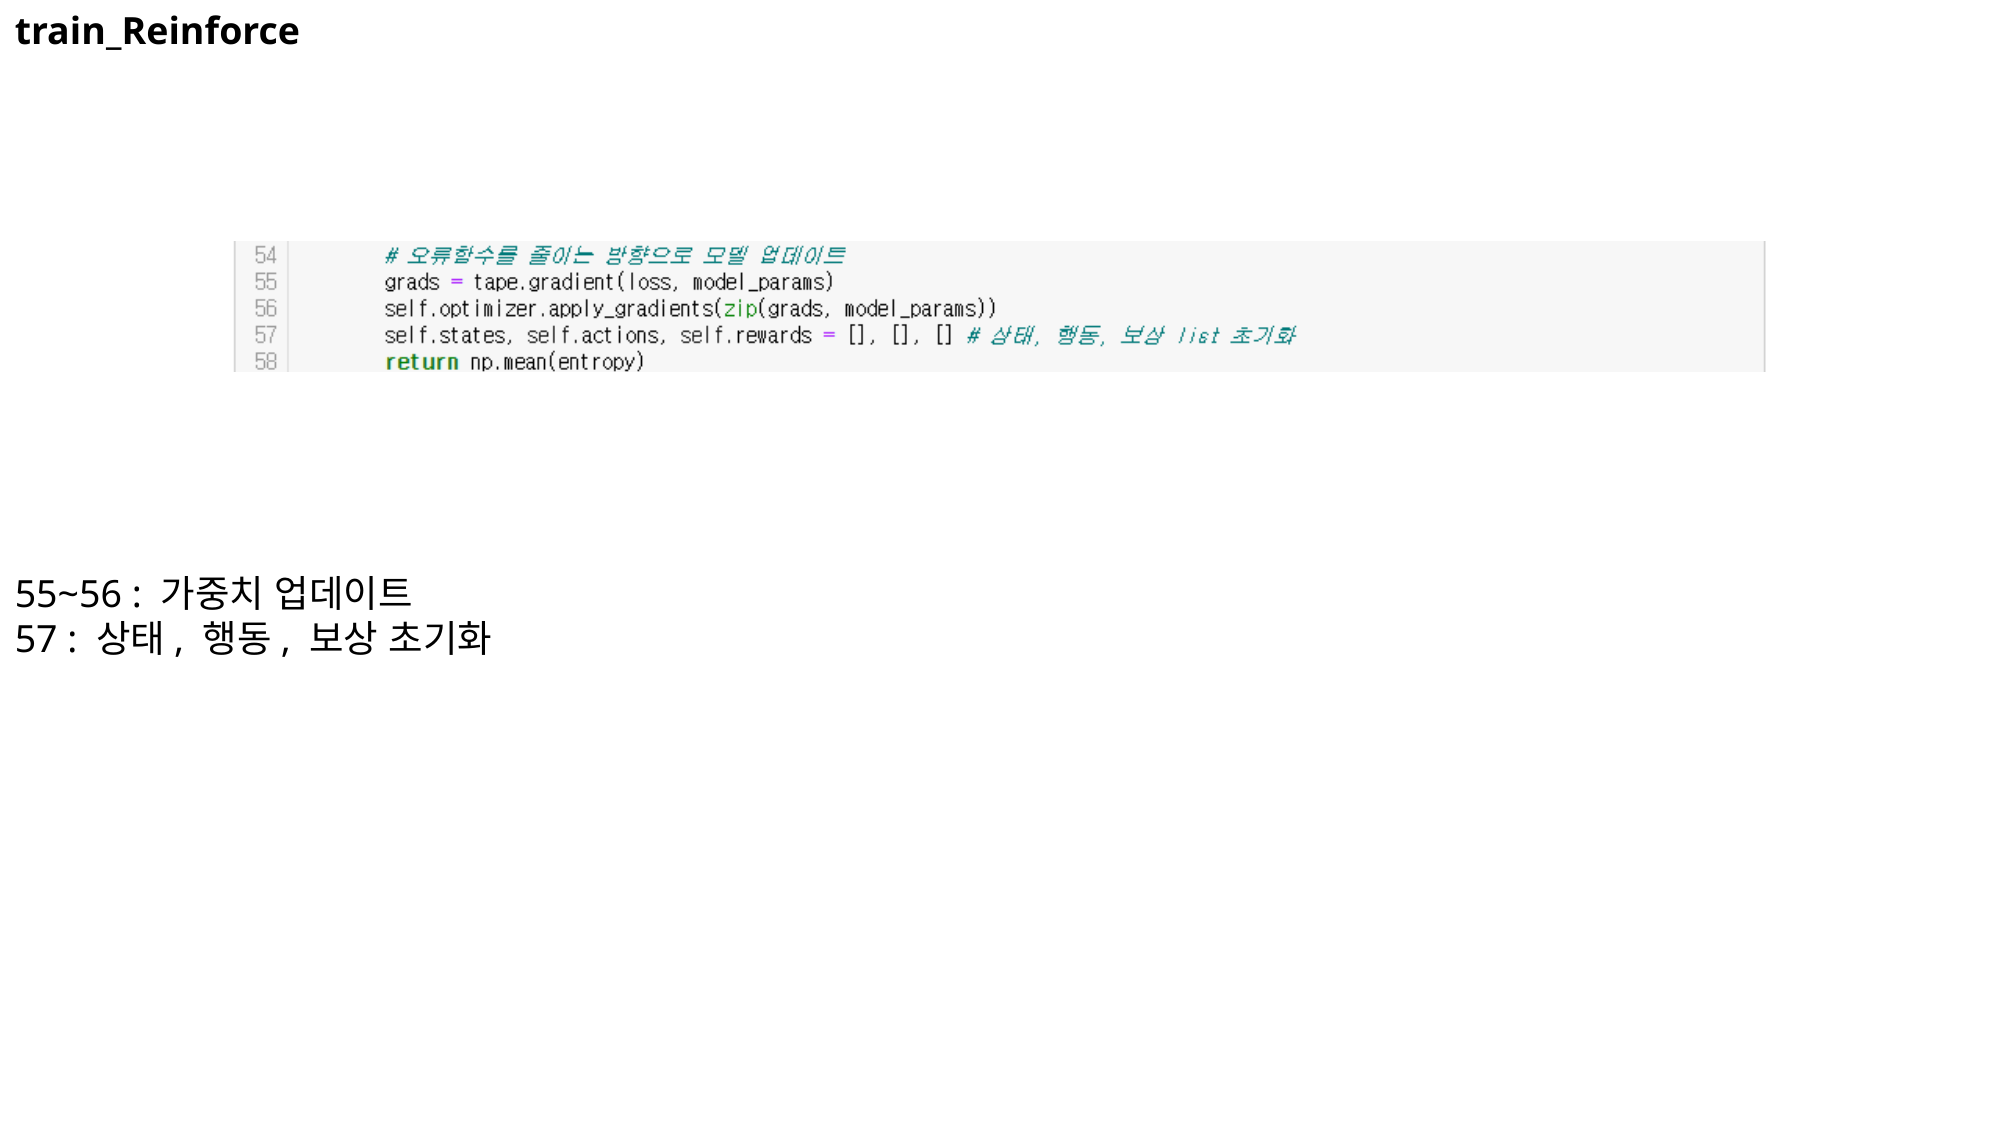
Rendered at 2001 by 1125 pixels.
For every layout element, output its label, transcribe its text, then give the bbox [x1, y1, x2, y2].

text_box 55~56 : 가중치 업데이트 57 : 상태, 행동, 보상 초기화 [0, 562, 2000, 668]
text_box train_Reinforce [0, 0, 610, 60]
picture [228, 241, 1772, 372]
